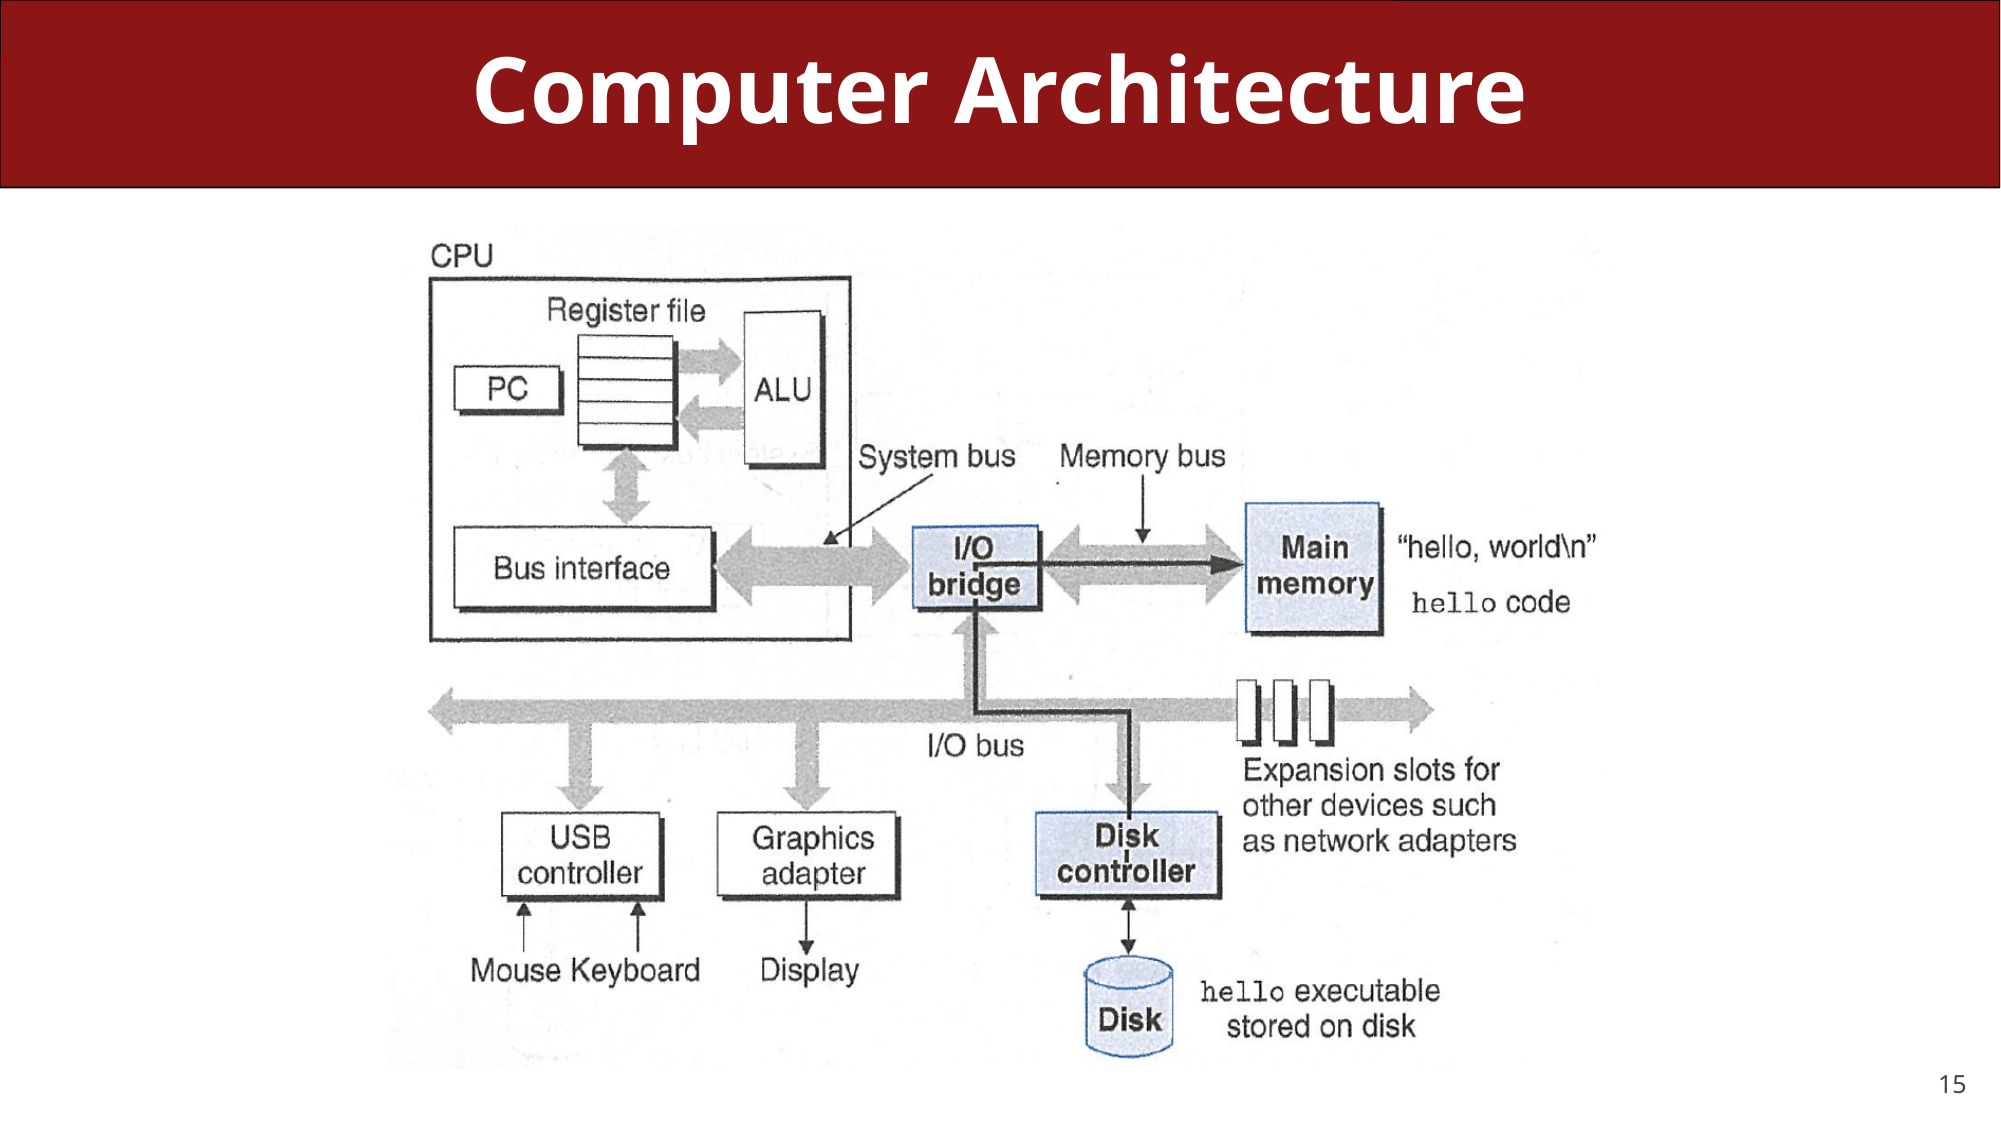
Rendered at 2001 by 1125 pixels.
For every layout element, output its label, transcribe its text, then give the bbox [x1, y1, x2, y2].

title Computer Architecture [75, 0, 1925, 188]
picture [389, 224, 1611, 1069]
